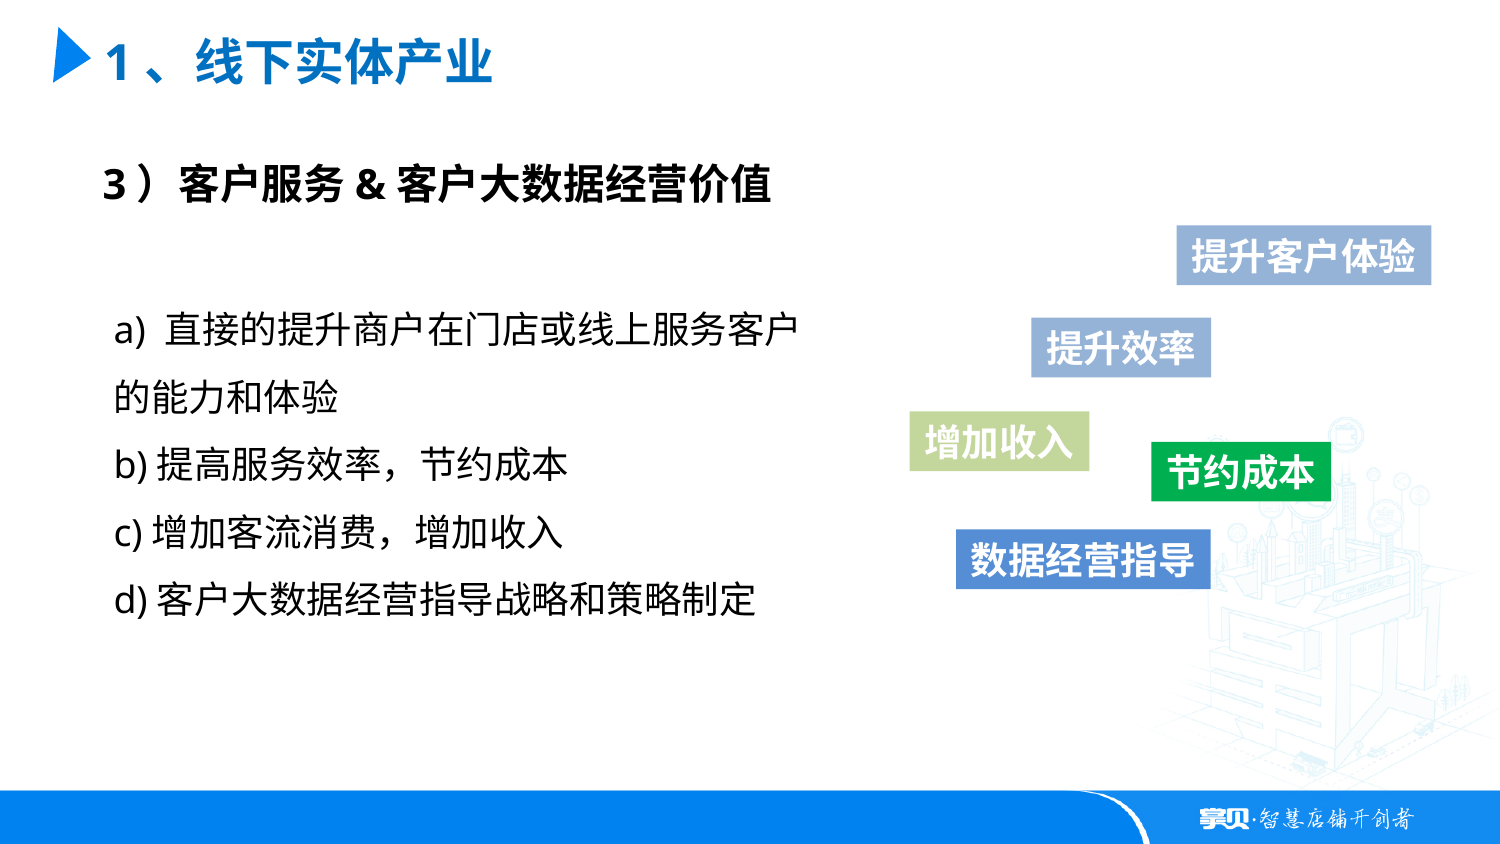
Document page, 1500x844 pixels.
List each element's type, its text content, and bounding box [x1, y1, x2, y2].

text_box 节约成本 [1151, 441, 1332, 502]
text_box 提升客户体验 [1176, 225, 1432, 286]
text_box 提升效率 [1031, 317, 1212, 378]
text_box 3）客户服务&客户大数据经营价值 [87, 150, 787, 216]
text_box 增加收入 [909, 411, 1090, 472]
text_box 数据经营指导 [956, 529, 1211, 590]
text_box a) 直接的提升商户在门店或线上服务客户的能力和体验 b)提高服务效率，节约成本 c)增加客流消费，增加收入 d)客户大数据经营指导战略和策略制定 [98, 276, 849, 629]
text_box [55, 0, 507, 100]
picture [0, 0, 1500, 844]
